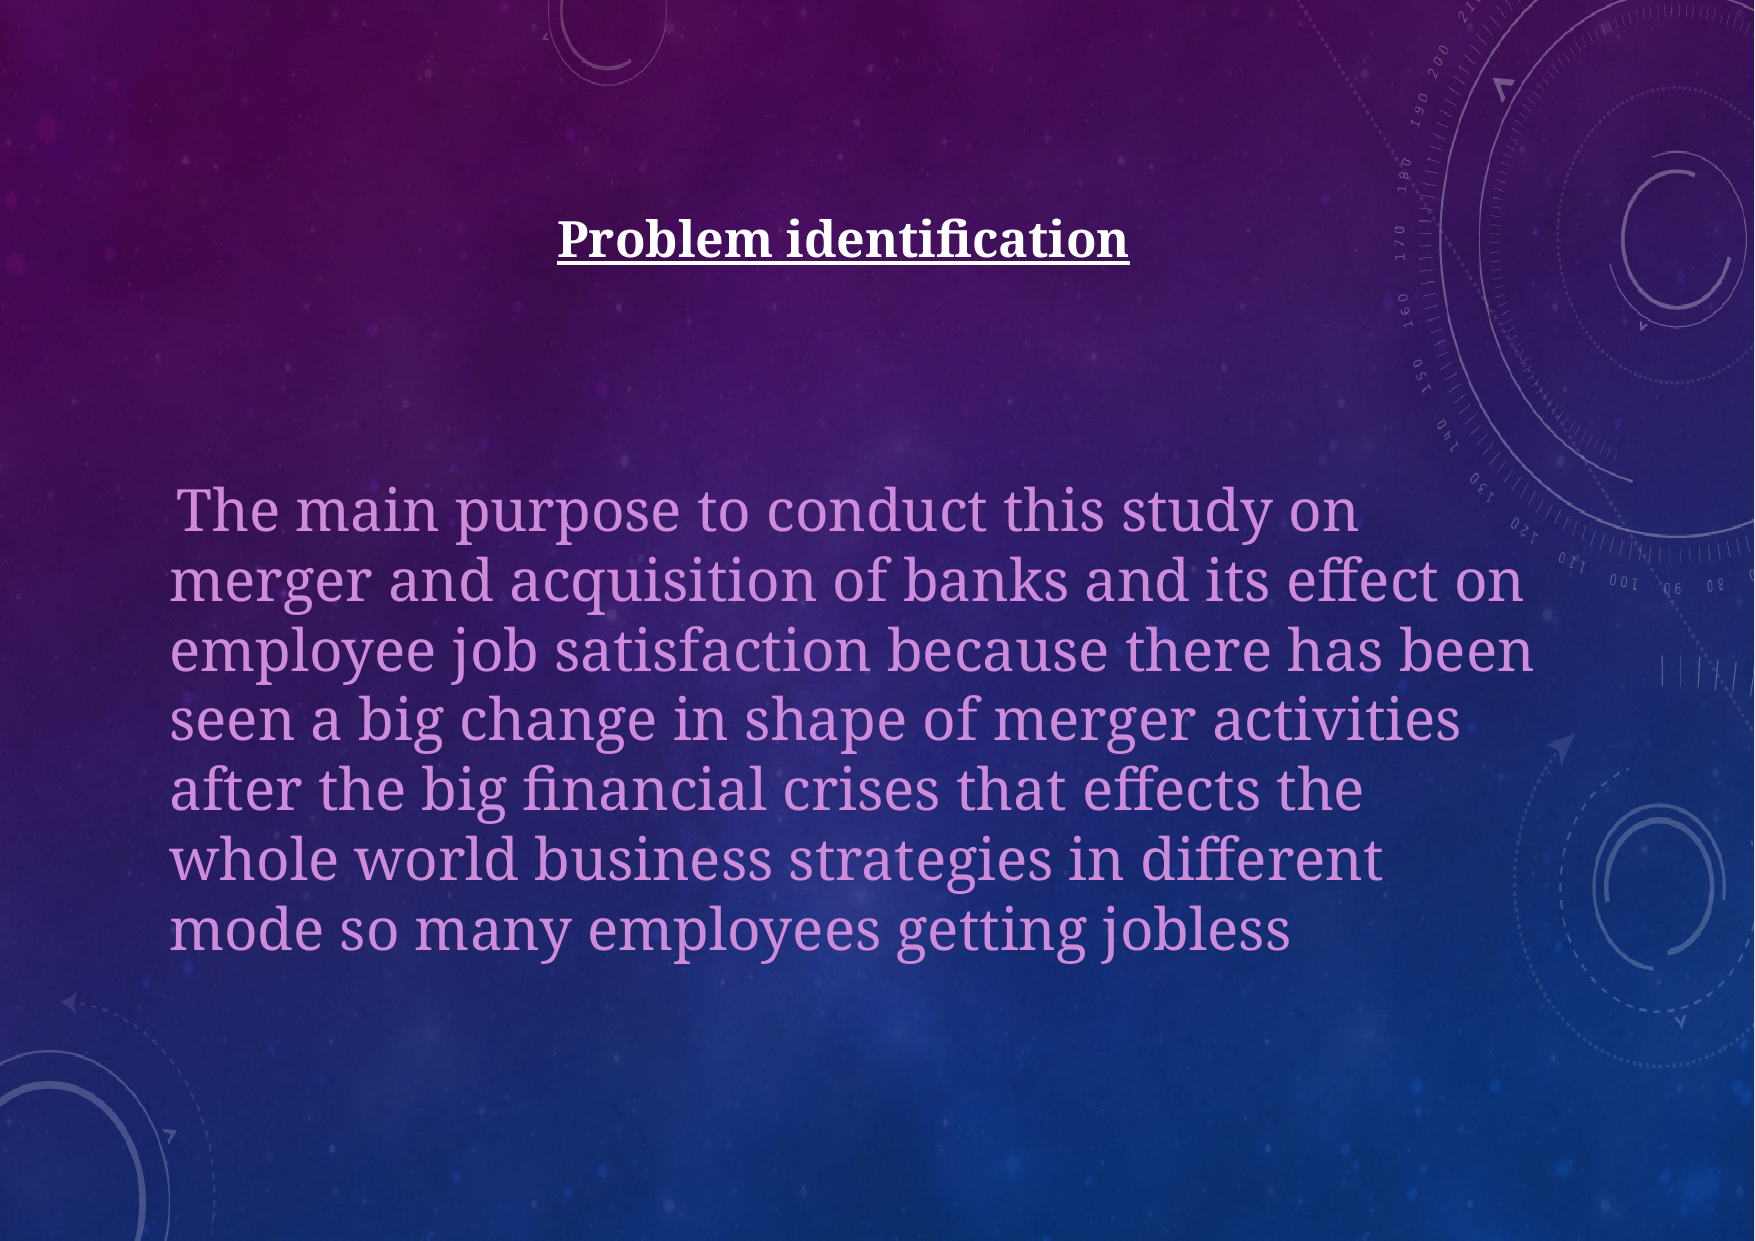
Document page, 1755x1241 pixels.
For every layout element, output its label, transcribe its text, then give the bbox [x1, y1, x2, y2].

list The main purpose to conduct this study on merger and acquisition of banks and its effect on employee job satisfaction because there has been seen a big change in shape of merger activities after the big financial crises that effects the whole world business strategies in different mode so many employees getting jobless [98, 387, 1557, 1048]
picture [0, 0, 1755, 1241]
title Problem identification [98, 110, 1557, 374]
